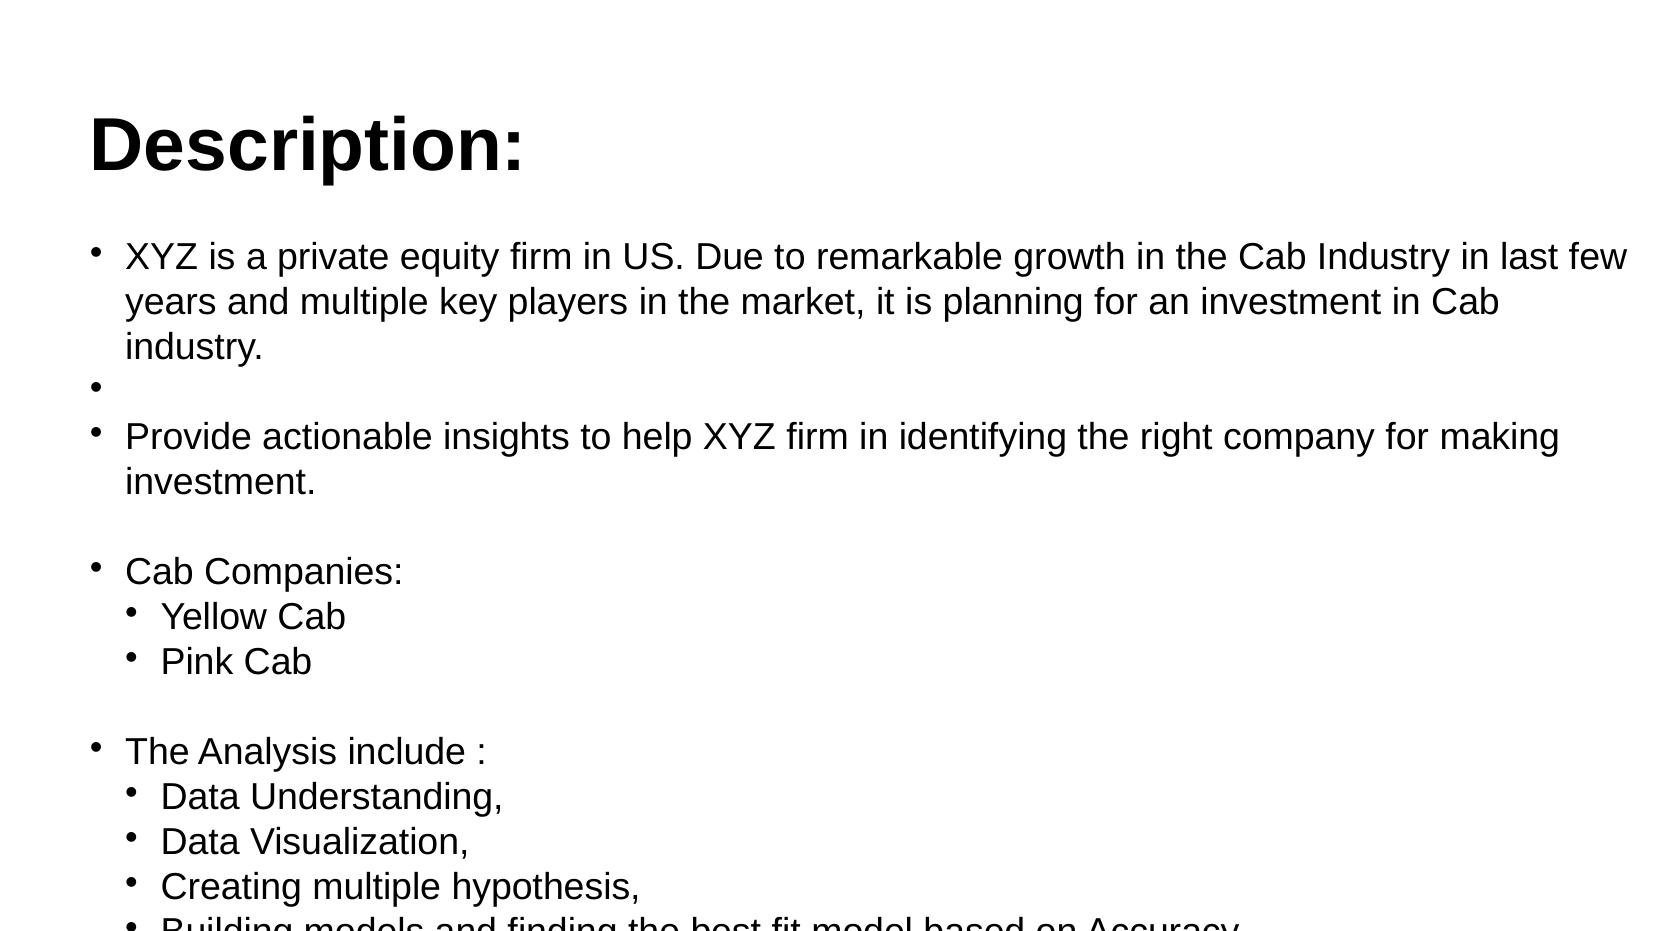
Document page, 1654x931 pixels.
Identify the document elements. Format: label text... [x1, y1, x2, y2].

text_box Description: [75, 37, 1654, 225]
text_box XYZ is a private equity firm in US. Due to remarkable growth in the Cab Industry in last few years and multiple key players in the market, it is planning for an investment in Cab industry. Provide actionable insights to help XYZ firm in identifying the right company for making investment. Cab Companies: Yellow Cab Pink Cab The Analysis include : Data Understanding, Data Visualization, Creating multiple hypothesis, Building models and finding the best fit model based on Accuracy. [75, 225, 1654, 931]
